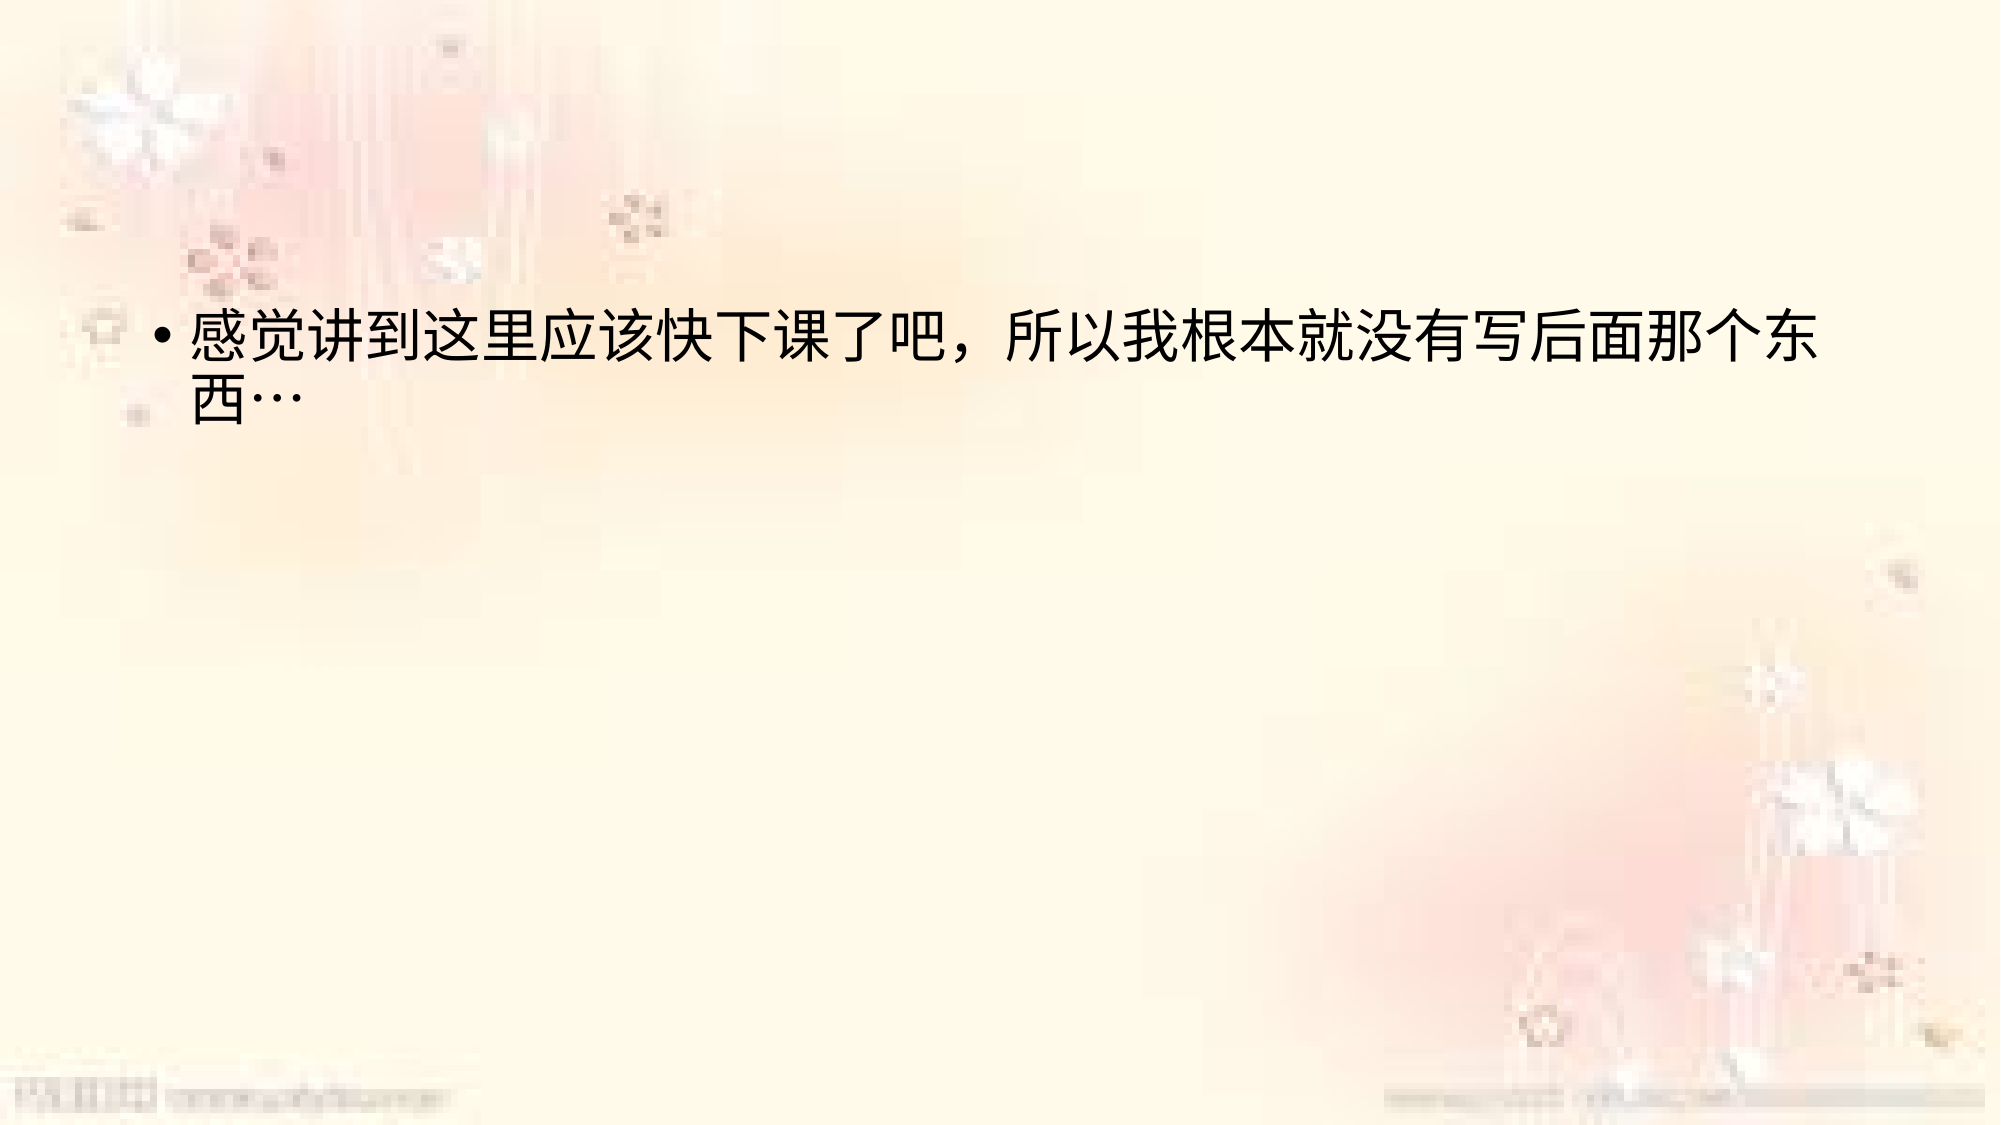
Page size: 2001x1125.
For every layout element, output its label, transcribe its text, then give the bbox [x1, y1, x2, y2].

picture [0, 0, 2001, 1125]
list 感觉讲到这里应该快下课了吧，所以我根本就没有写后面那个东西… [137, 299, 1863, 1014]
